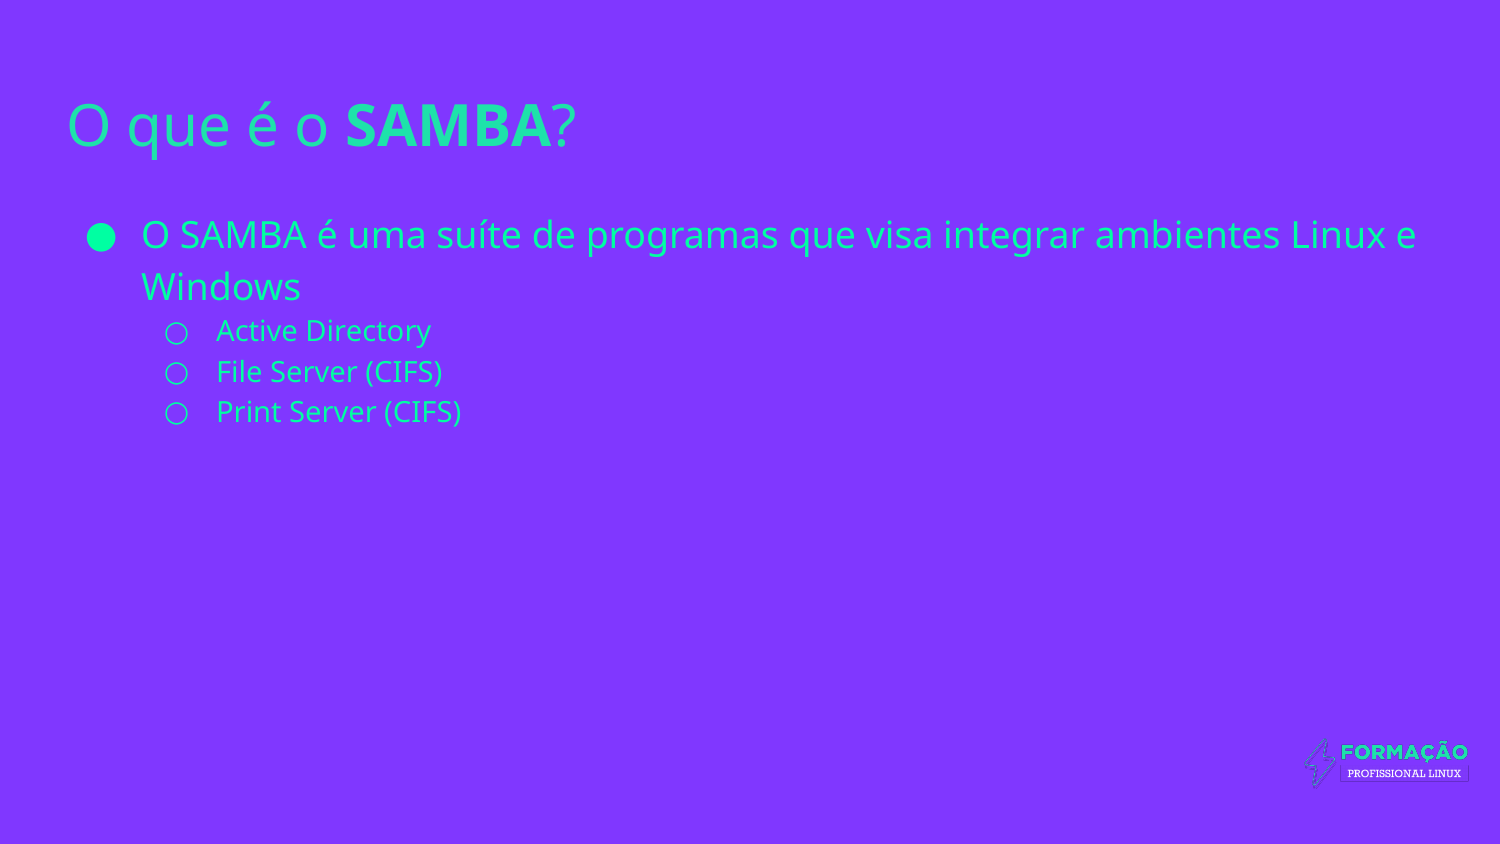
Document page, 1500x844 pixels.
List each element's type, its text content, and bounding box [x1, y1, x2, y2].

picture [1273, 683, 1500, 844]
title O que é o SAMBA? [51, 72, 1449, 167]
list O SAMBA é uma suíte de programas que visa integrar ambientes Linux e Windows Active Directory File Server (CIFS) Print Server (CIFS) [51, 189, 1449, 750]
